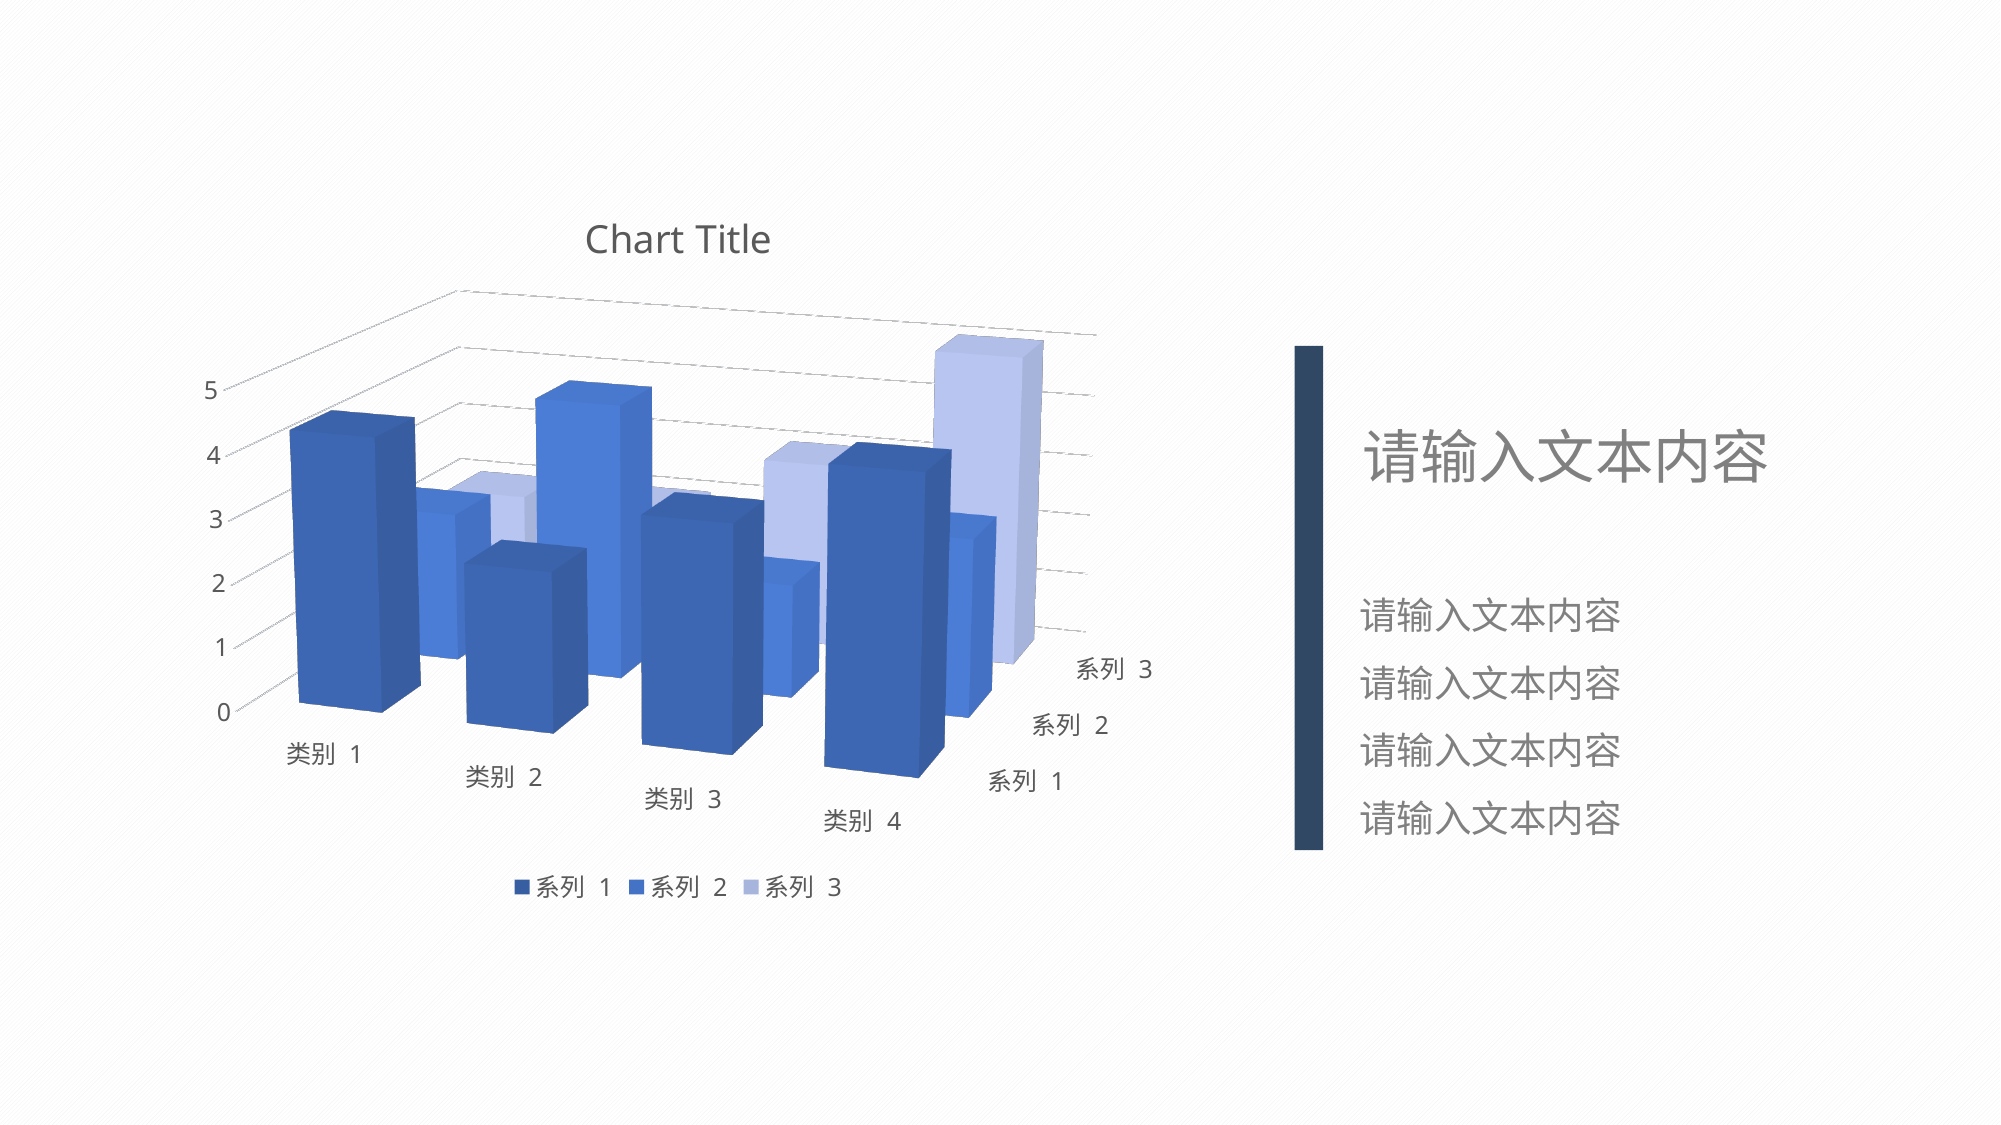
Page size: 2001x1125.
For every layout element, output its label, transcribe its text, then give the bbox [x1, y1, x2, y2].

text_box [1294, 345, 1324, 851]
text_box 请输入文本内容 [1347, 273, 1785, 498]
text_box 请输入文本内容 请输入文本内容 请输入文本内容 请输入文本内容 [1344, 562, 1852, 848]
chart [122, 176, 1234, 911]
